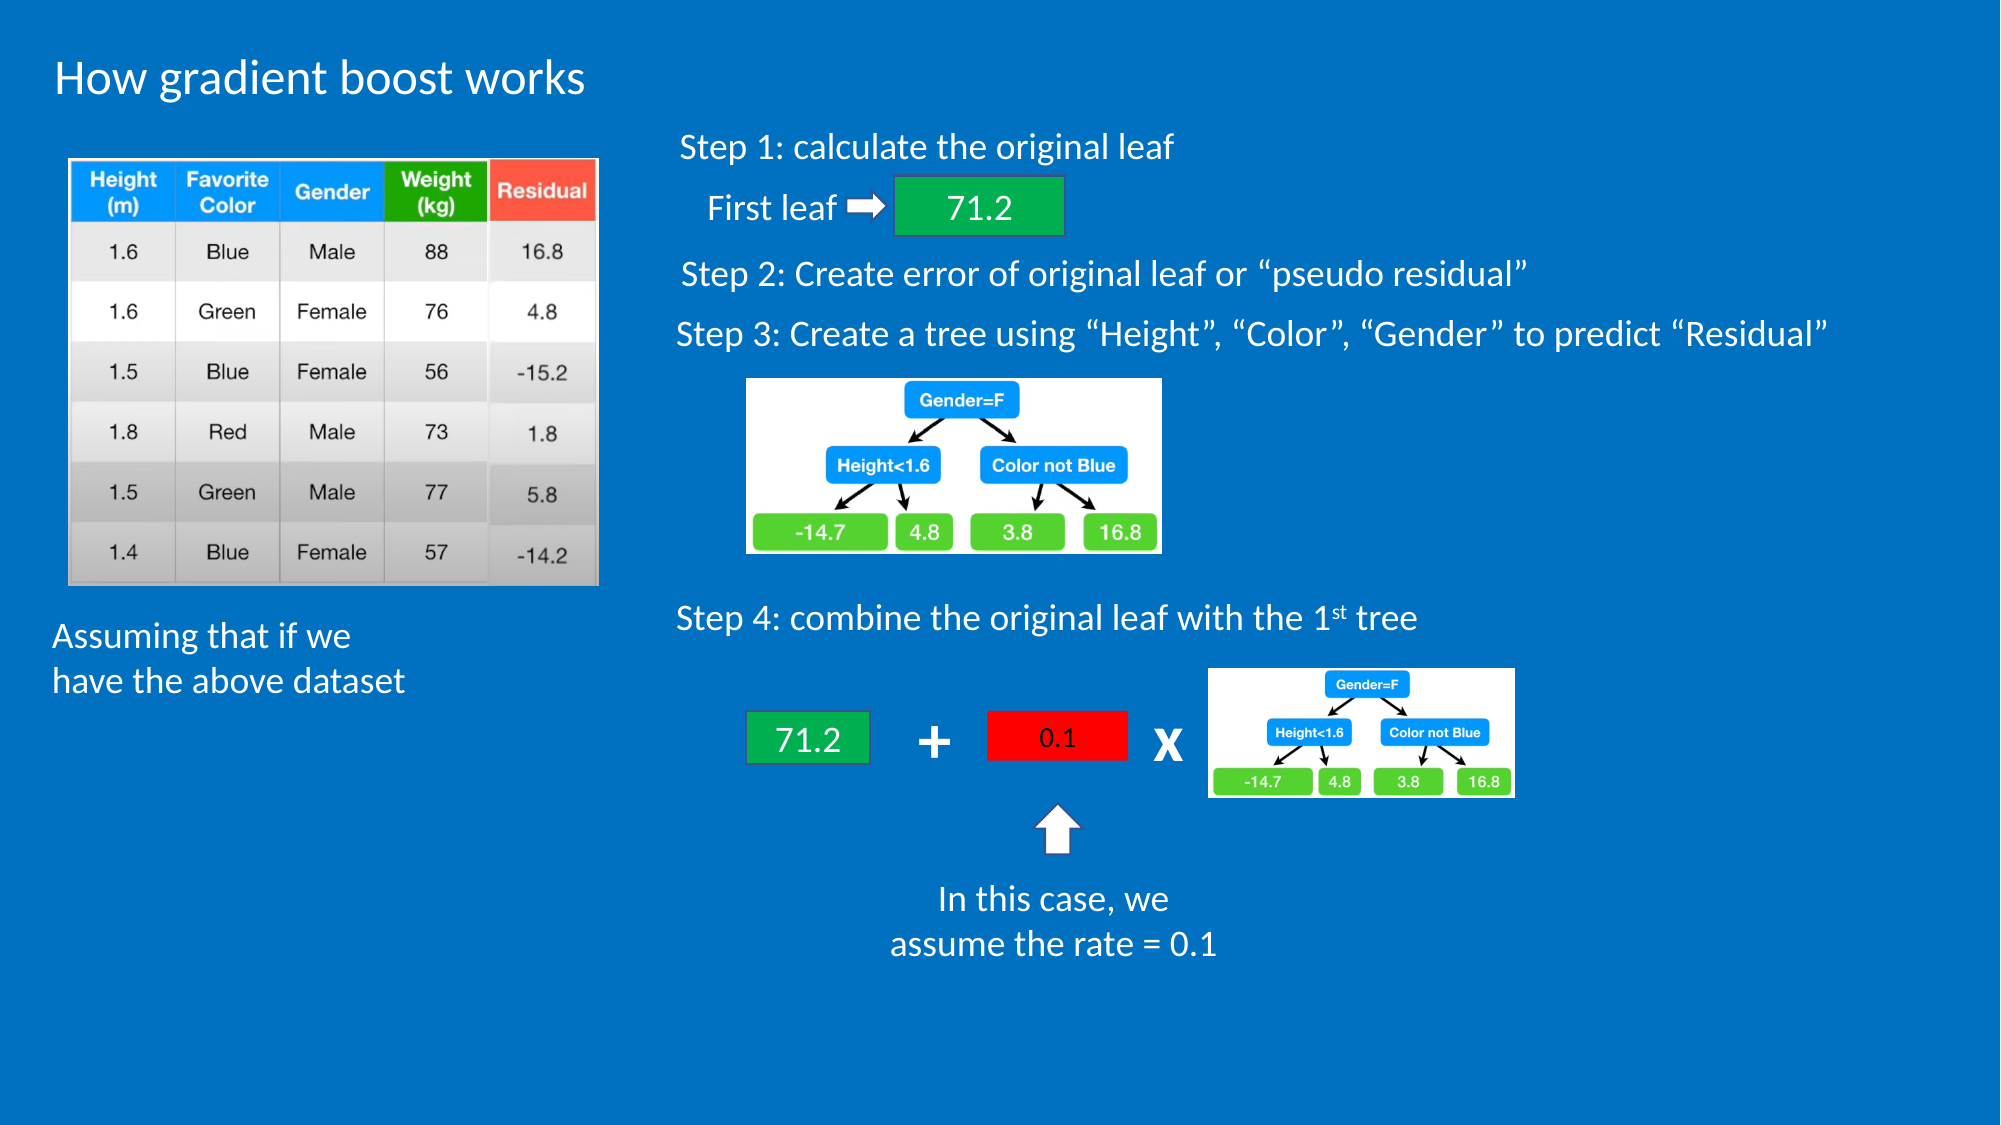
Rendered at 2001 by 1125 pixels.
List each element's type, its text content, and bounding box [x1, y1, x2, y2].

text_box In this case, we assume the rate = 0.1 [863, 866, 1245, 972]
text_box 71.2 [745, 710, 871, 765]
picture [68, 158, 599, 586]
text_box + [903, 689, 967, 785]
text_box x [1138, 687, 1200, 783]
text_box 71.2 [893, 175, 1066, 237]
text_box [1030, 801, 1086, 856]
text_box [845, 188, 889, 224]
picture [746, 378, 1162, 554]
text_box How gradient boost works [39, 37, 601, 112]
text_box Step 4: combine the original leaf with the 1st tree [661, 585, 1952, 646]
text_box 0.1 [987, 710, 1129, 761]
text_box Step 2: Create error of original leaf or “pseudo residual” [666, 241, 1545, 301]
text_box Assuming that if we have the above dataset [37, 603, 442, 708]
text_box Step 3: Create a tree using “Height”, “Color”, “Gender” to predict “Residual” [661, 301, 1952, 362]
picture [1208, 668, 1515, 798]
text_box First leaf [692, 175, 853, 236]
text_box Step 1: calculate the original leaf [664, 114, 1199, 175]
